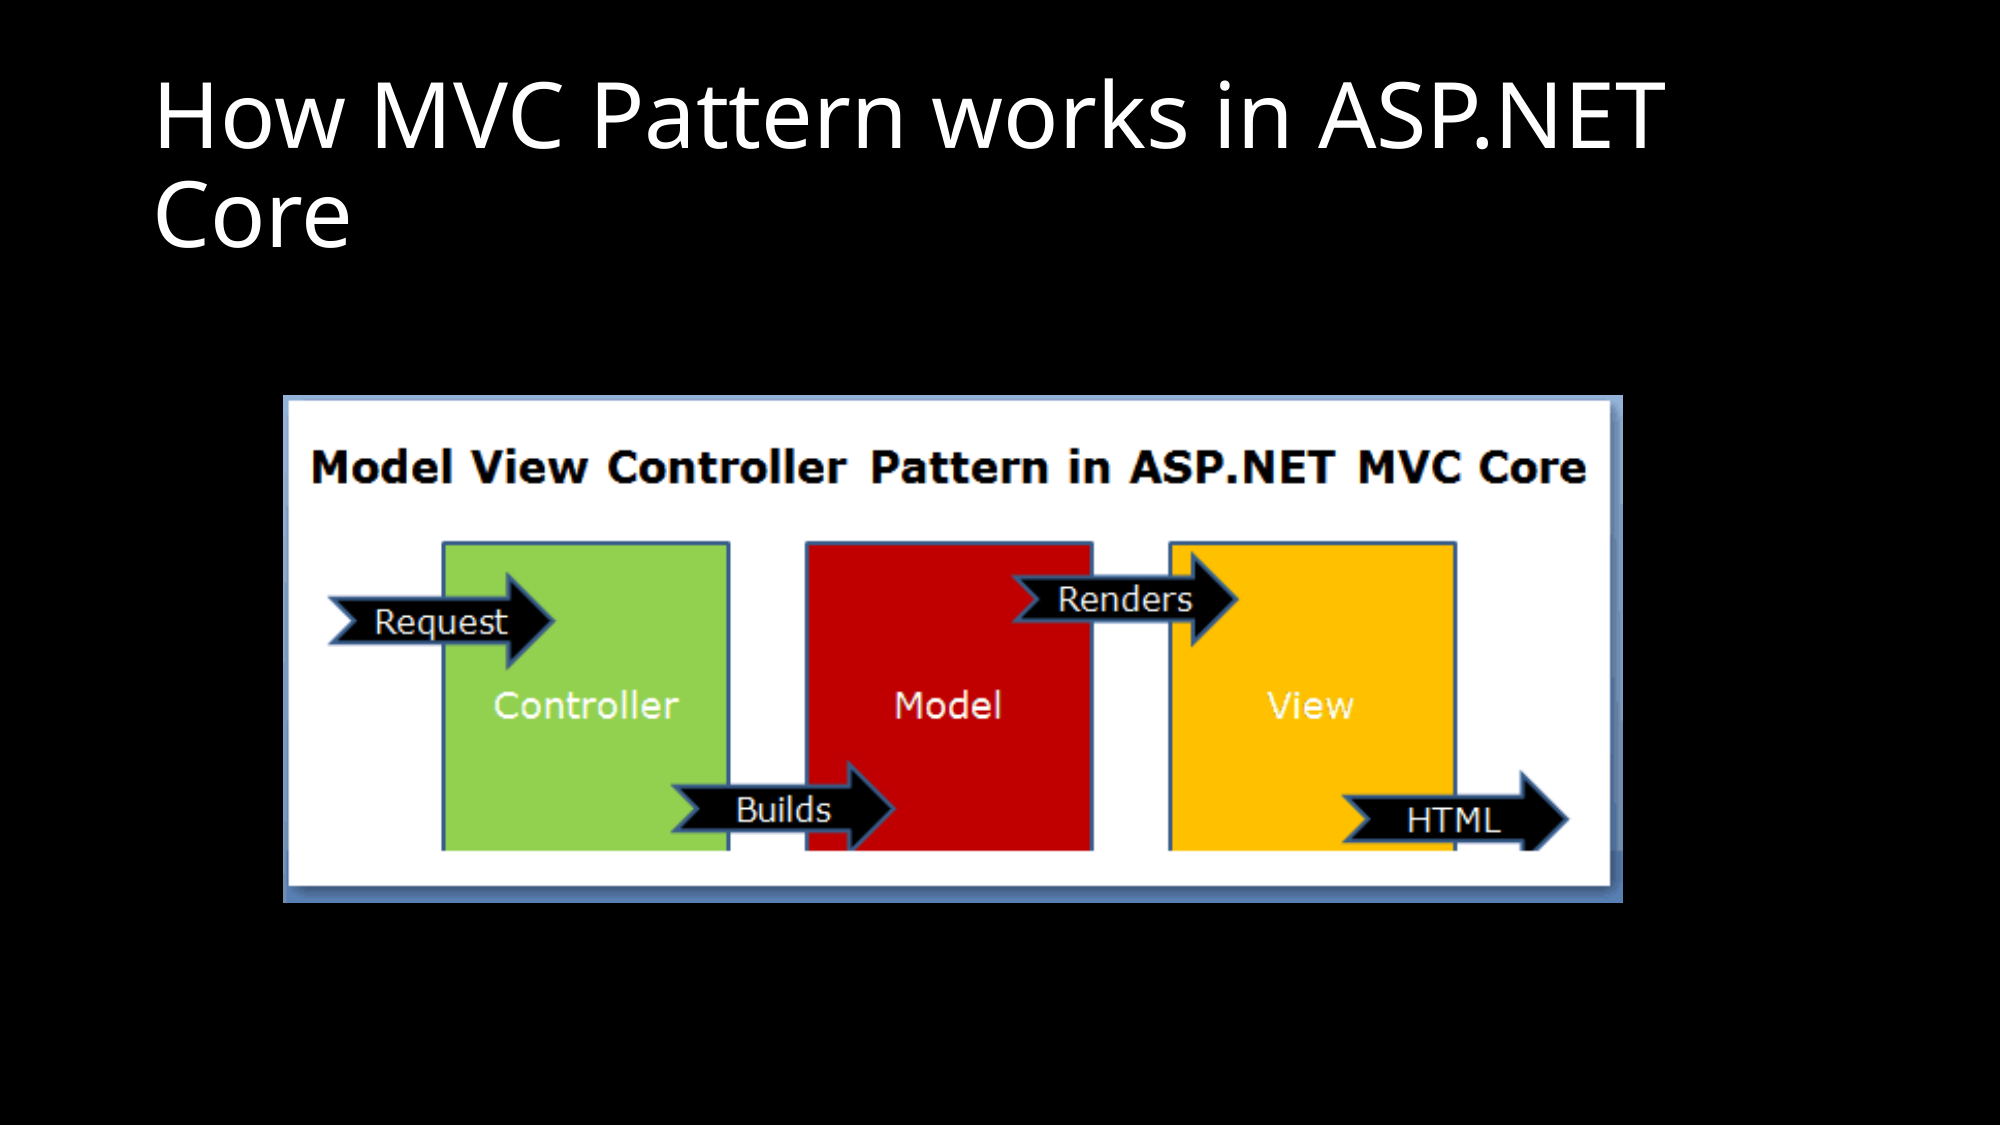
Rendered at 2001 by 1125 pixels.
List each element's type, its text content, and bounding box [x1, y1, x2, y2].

title How MVC Pattern works in ASP.NET Core [137, 59, 1863, 278]
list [283, 395, 1623, 903]
